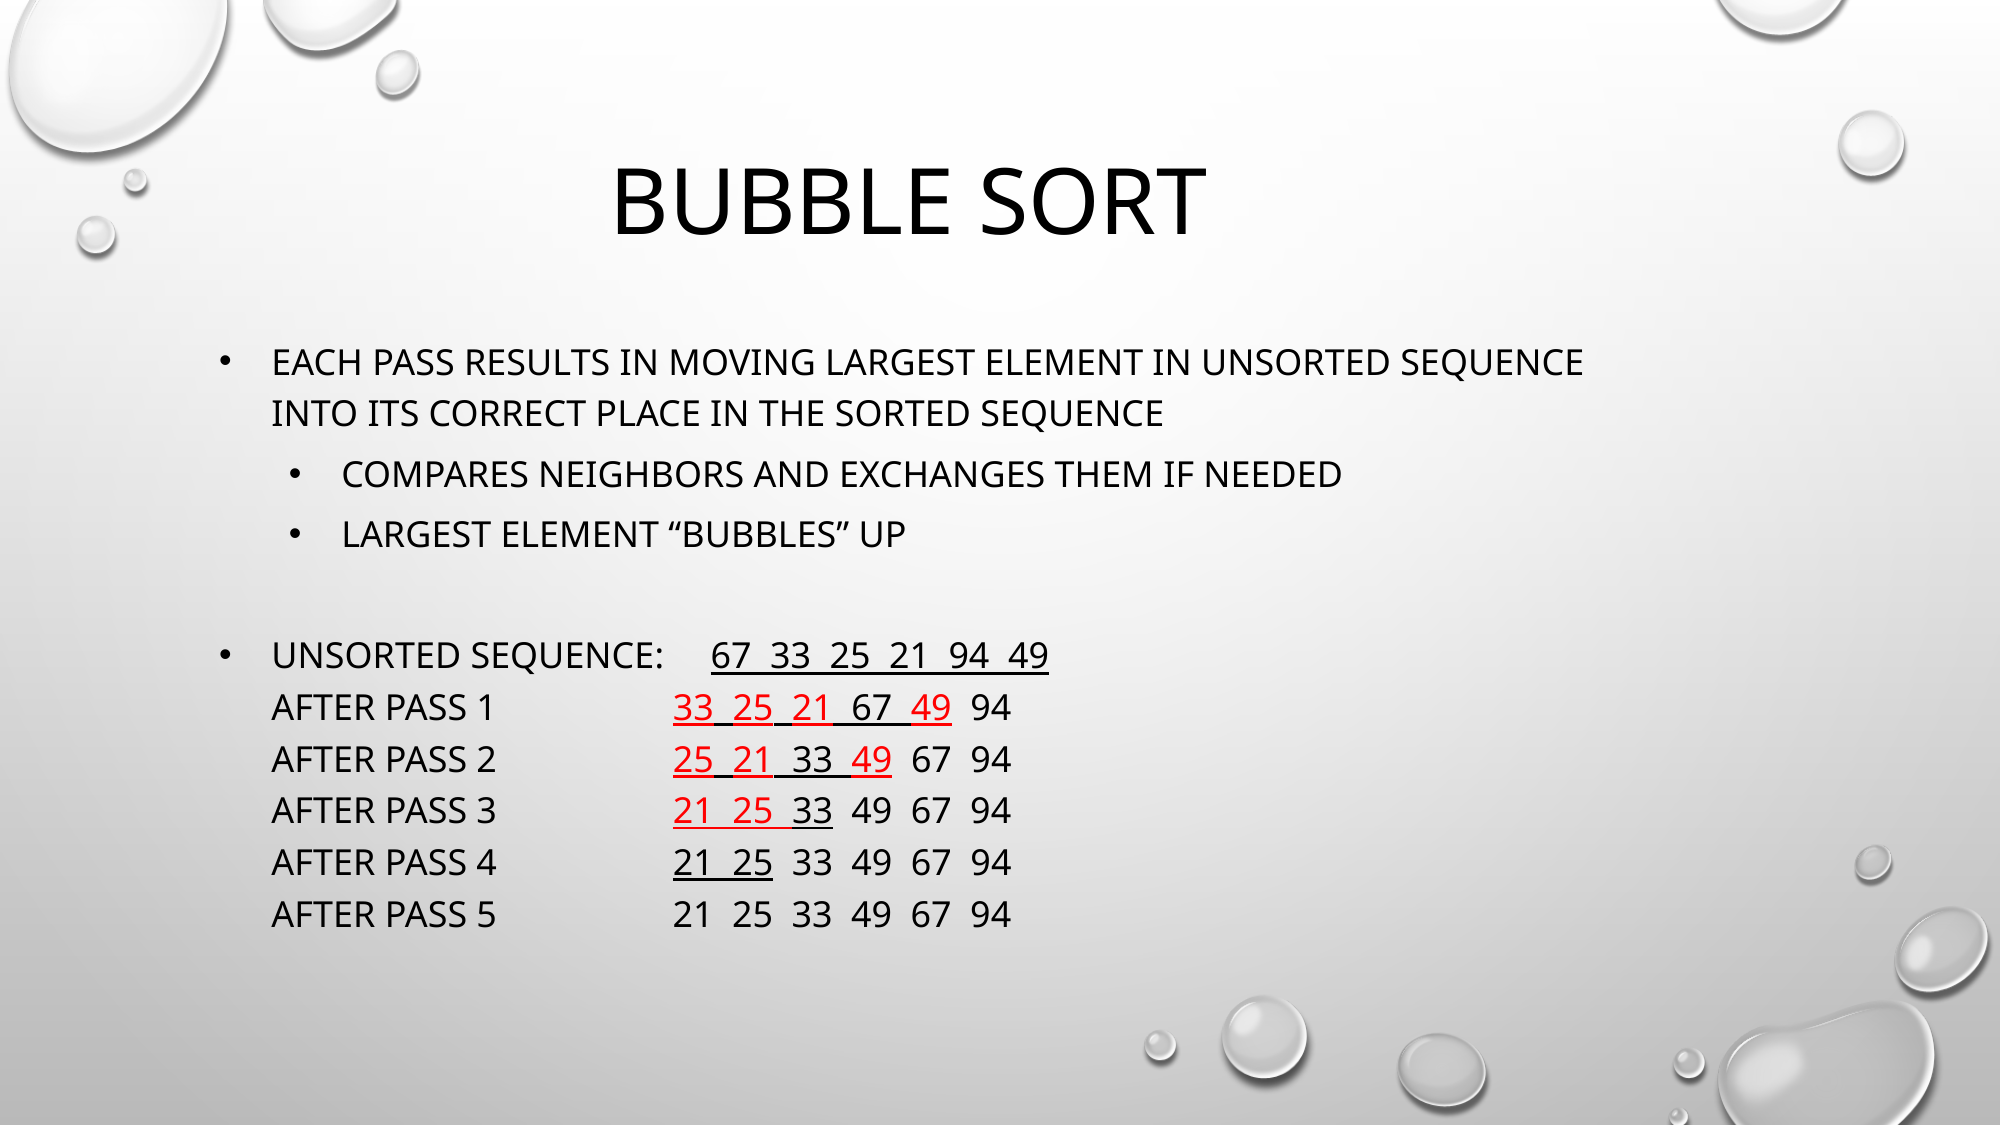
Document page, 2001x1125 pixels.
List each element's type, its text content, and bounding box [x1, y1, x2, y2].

title bubble sort [262, 96, 1556, 263]
list Each pass results in moving largest element in unsorted sequence into its correct place in the sorted sequence Compares neighbors and exchanges them if needed Largest element “bubbles” up unsorted sequence: 67 33 25 21 94 49 after pass 1 33 25 21 67 49 94 after pass 2 25 21 33 49 67 94 after pass 3 21 25 33 49 67 94 after pass 4 21 25 33 49 67 94 after pass 5 21 25 33 49 67 94 [204, 323, 1650, 945]
picture [0, 0, 2000, 1125]
